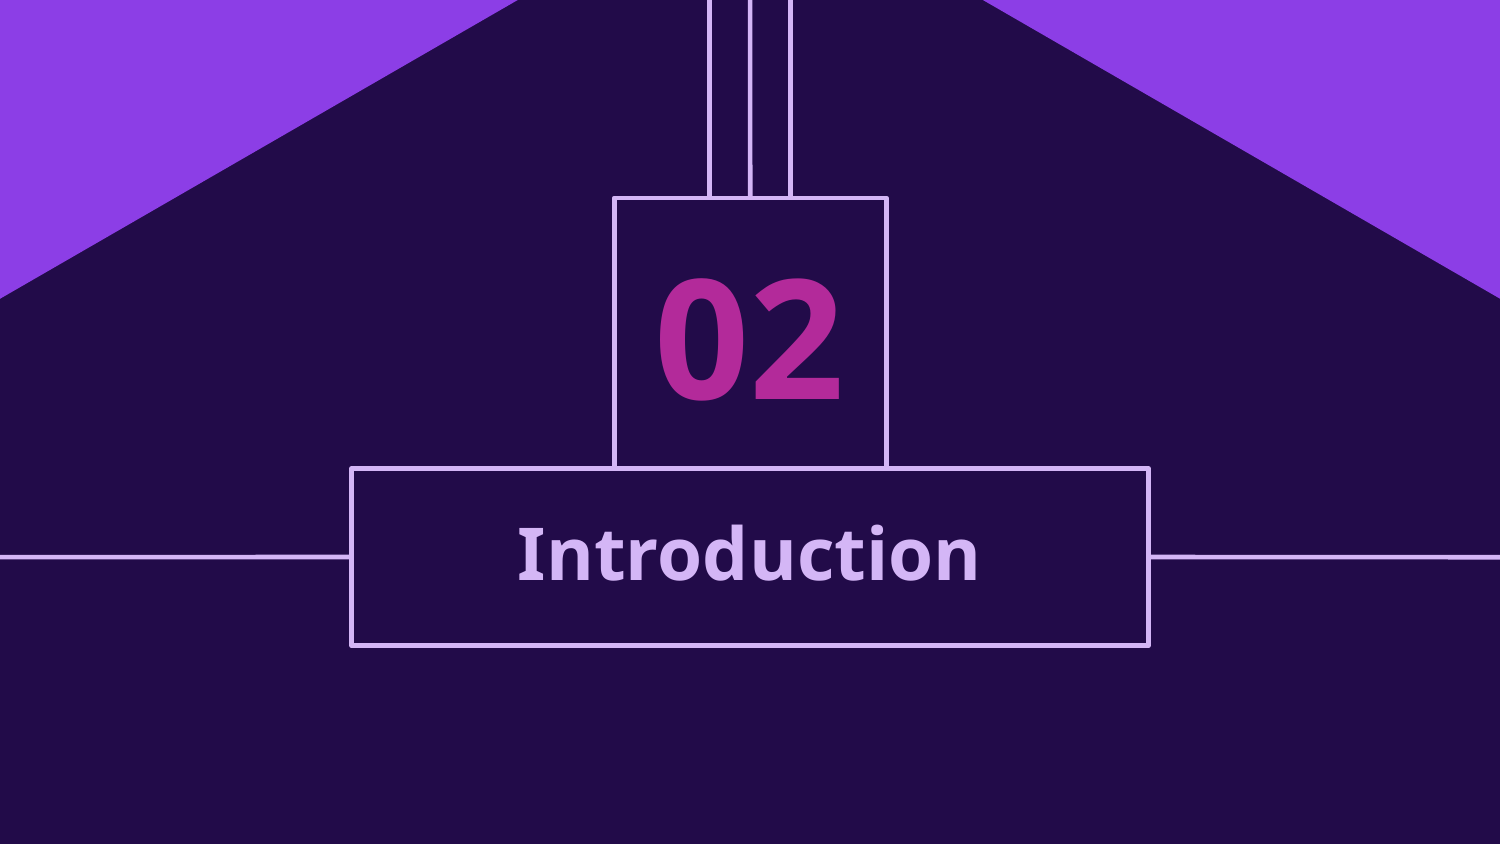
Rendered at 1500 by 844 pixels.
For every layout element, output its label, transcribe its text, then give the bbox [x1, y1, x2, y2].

title Introduction [349, 466, 1151, 648]
title 02 [612, 196, 889, 471]
